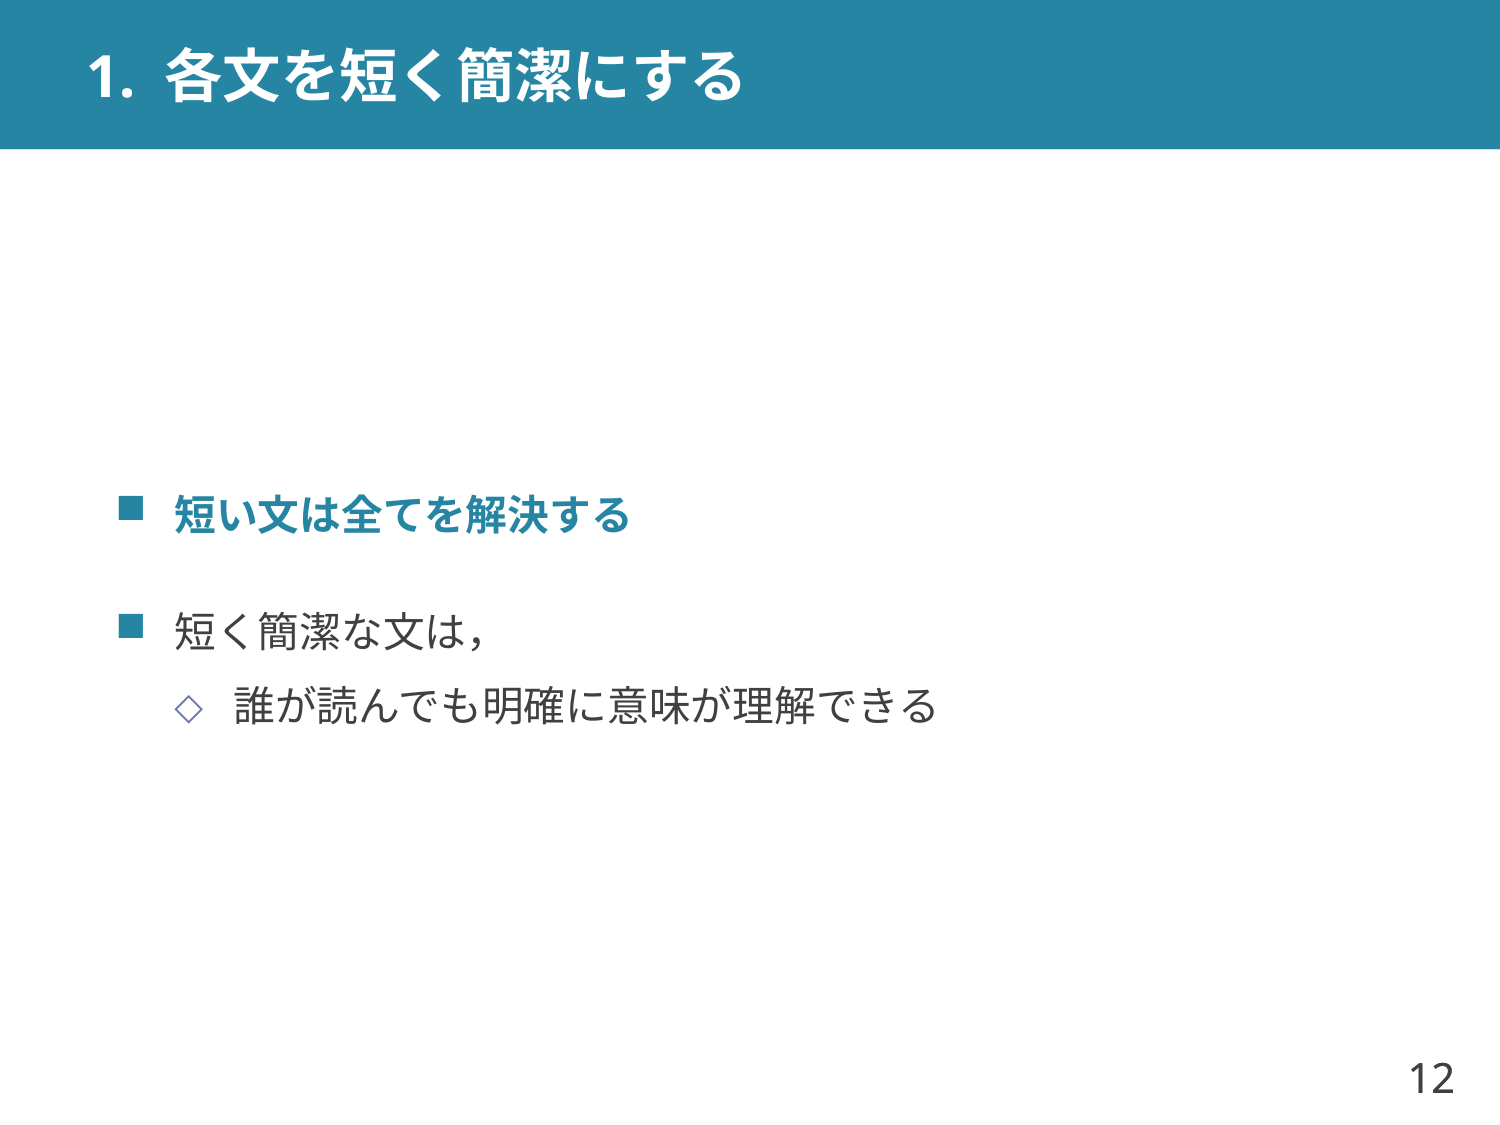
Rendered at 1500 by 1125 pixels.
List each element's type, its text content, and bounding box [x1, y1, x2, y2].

title 1. 各文を短く簡潔にする [70, 0, 1500, 150]
list 短い文は全てを解決する 短く簡潔な文は， 誰が読んでも明確に意味が理解できる [100, 178, 1459, 1036]
